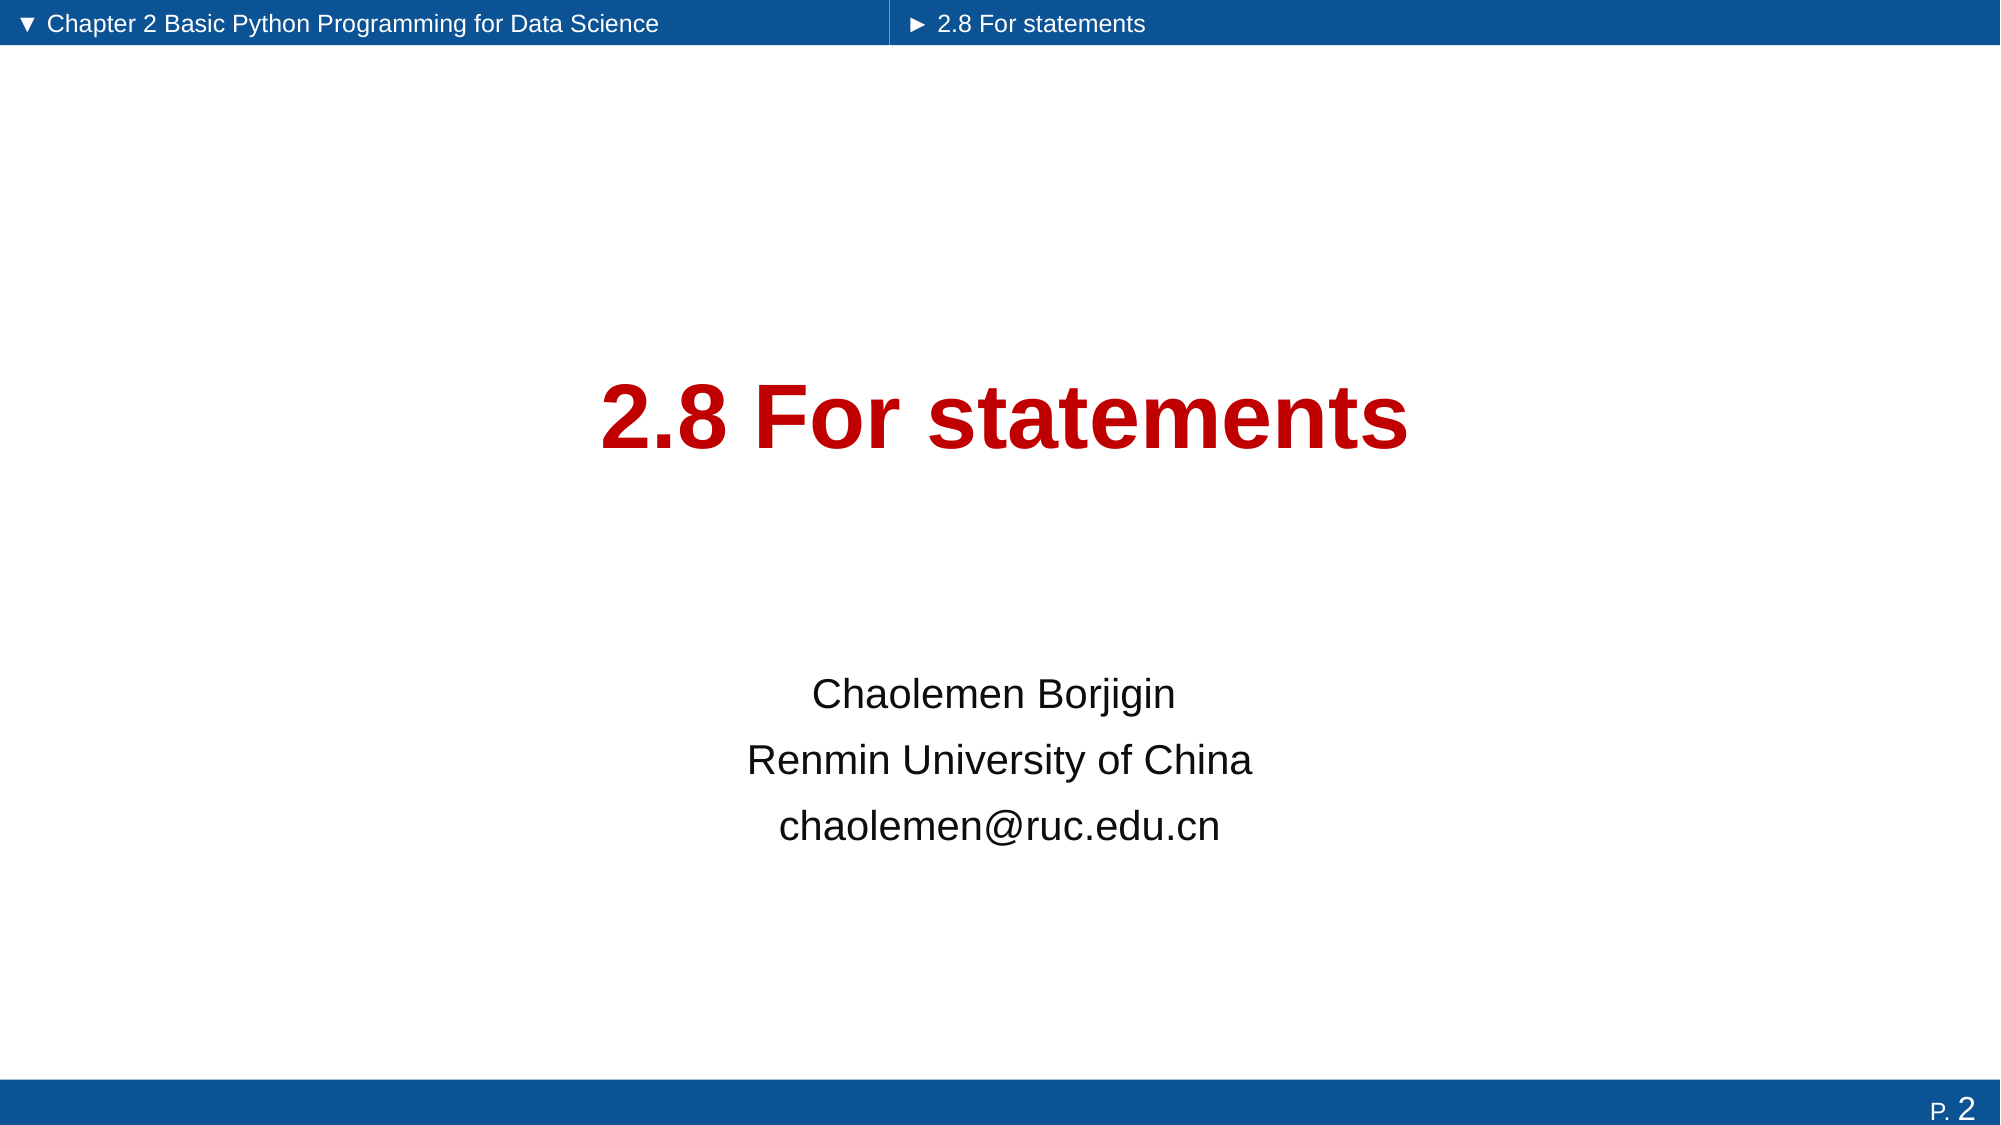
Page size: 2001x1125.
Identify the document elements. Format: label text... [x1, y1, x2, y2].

list ▼ Chapter 2 Basic Python Programming for Data Science [0, 0, 725, 43]
list ► 2.8 For statements [890, 0, 1296, 43]
text_box Chaolemen Borjigin Renmin University of China chaolemen@ruc.edu.cn [625, 665, 1374, 895]
title 2.8 For statements [54, 314, 1958, 509]
